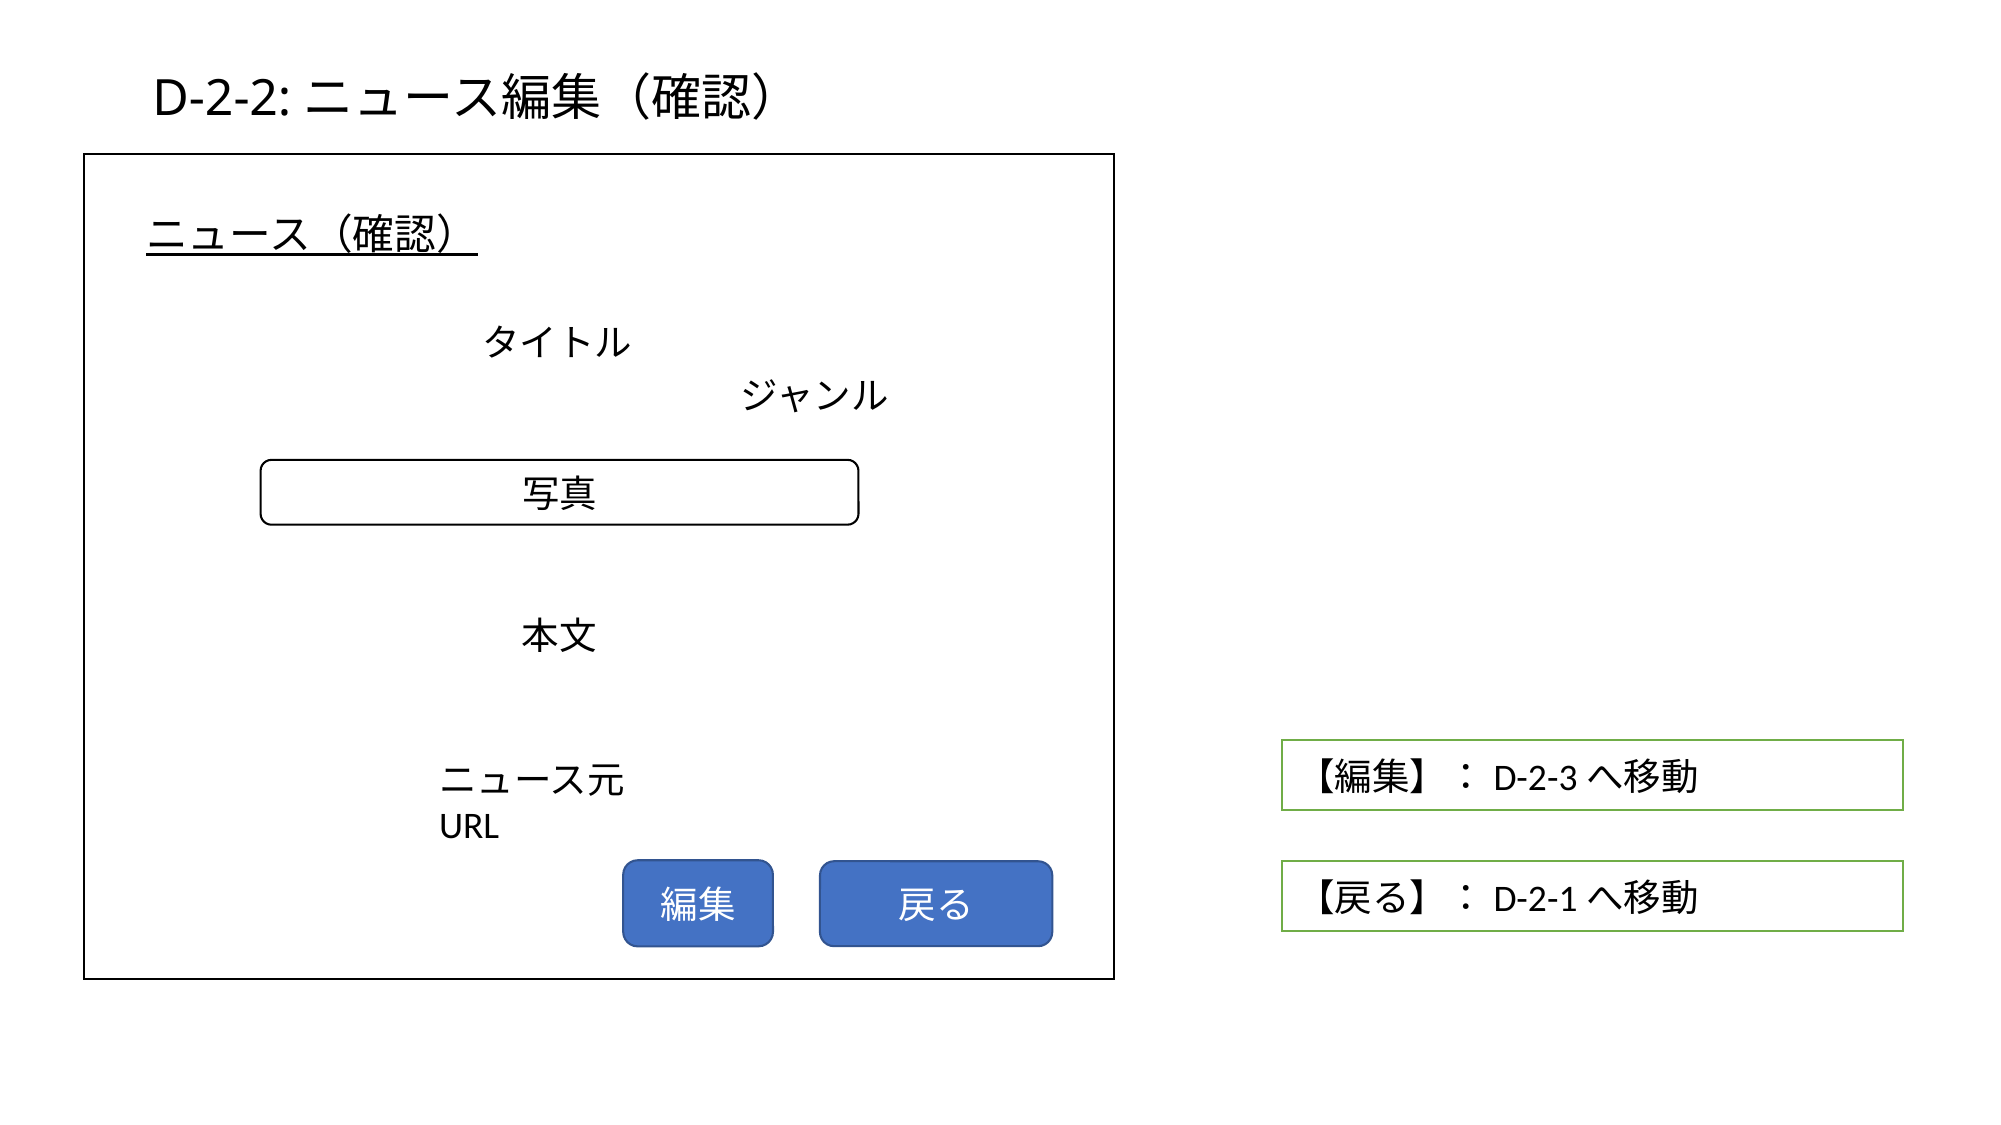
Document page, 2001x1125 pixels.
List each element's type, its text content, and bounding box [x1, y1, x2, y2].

text_box 写真 [259, 458, 860, 526]
text_box 【編集】：D-2-3へ移動 [1281, 739, 1904, 811]
text_box [83, 153, 1115, 980]
text_box 本文 [506, 604, 613, 665]
text_box 戻る [818, 860, 1054, 948]
text_box タイトル [467, 311, 651, 372]
title D-2-2:ニュース編集（確認） [137, 59, 1862, 139]
text_box ジャンル [725, 364, 947, 425]
text_box ニュース元URL [424, 748, 697, 854]
text_box 【戻る】：D-2-1へ移動 [1281, 860, 1904, 932]
text_box 編集 [622, 859, 775, 948]
text_box ニュース（確認） [131, 200, 582, 266]
